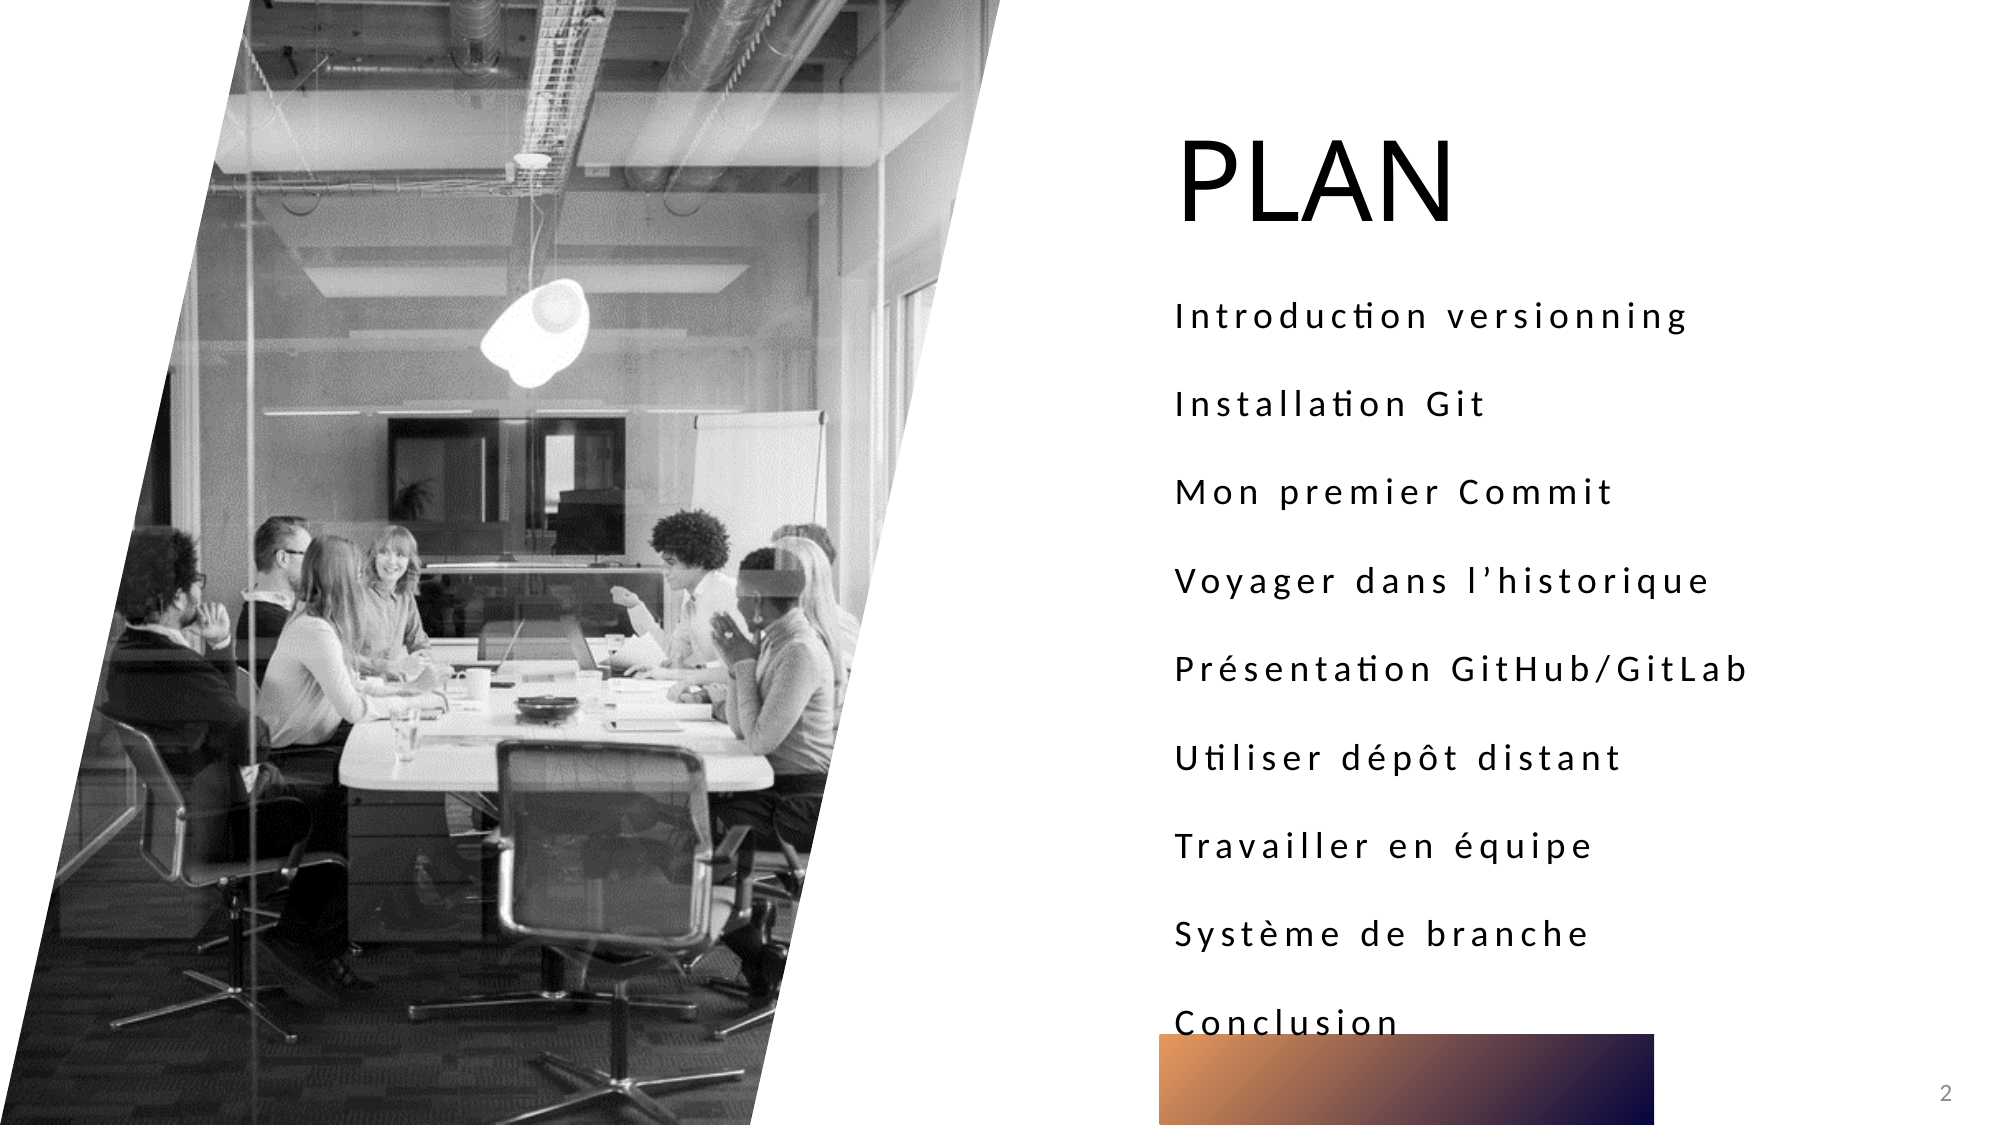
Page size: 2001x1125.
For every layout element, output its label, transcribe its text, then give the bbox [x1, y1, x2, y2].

title Plan [1159, 33, 1955, 260]
slide_number 2 [1894, 1061, 1968, 1121]
picture [0, 0, 1000, 1125]
list Introduction versionning Installation Git Mon premier Commit Voyager dans l’historique Présentation GitHub/GitLab Utiliser dépôt distant Travailler en équipe Système de branche Conclusion [1159, 260, 1955, 884]
